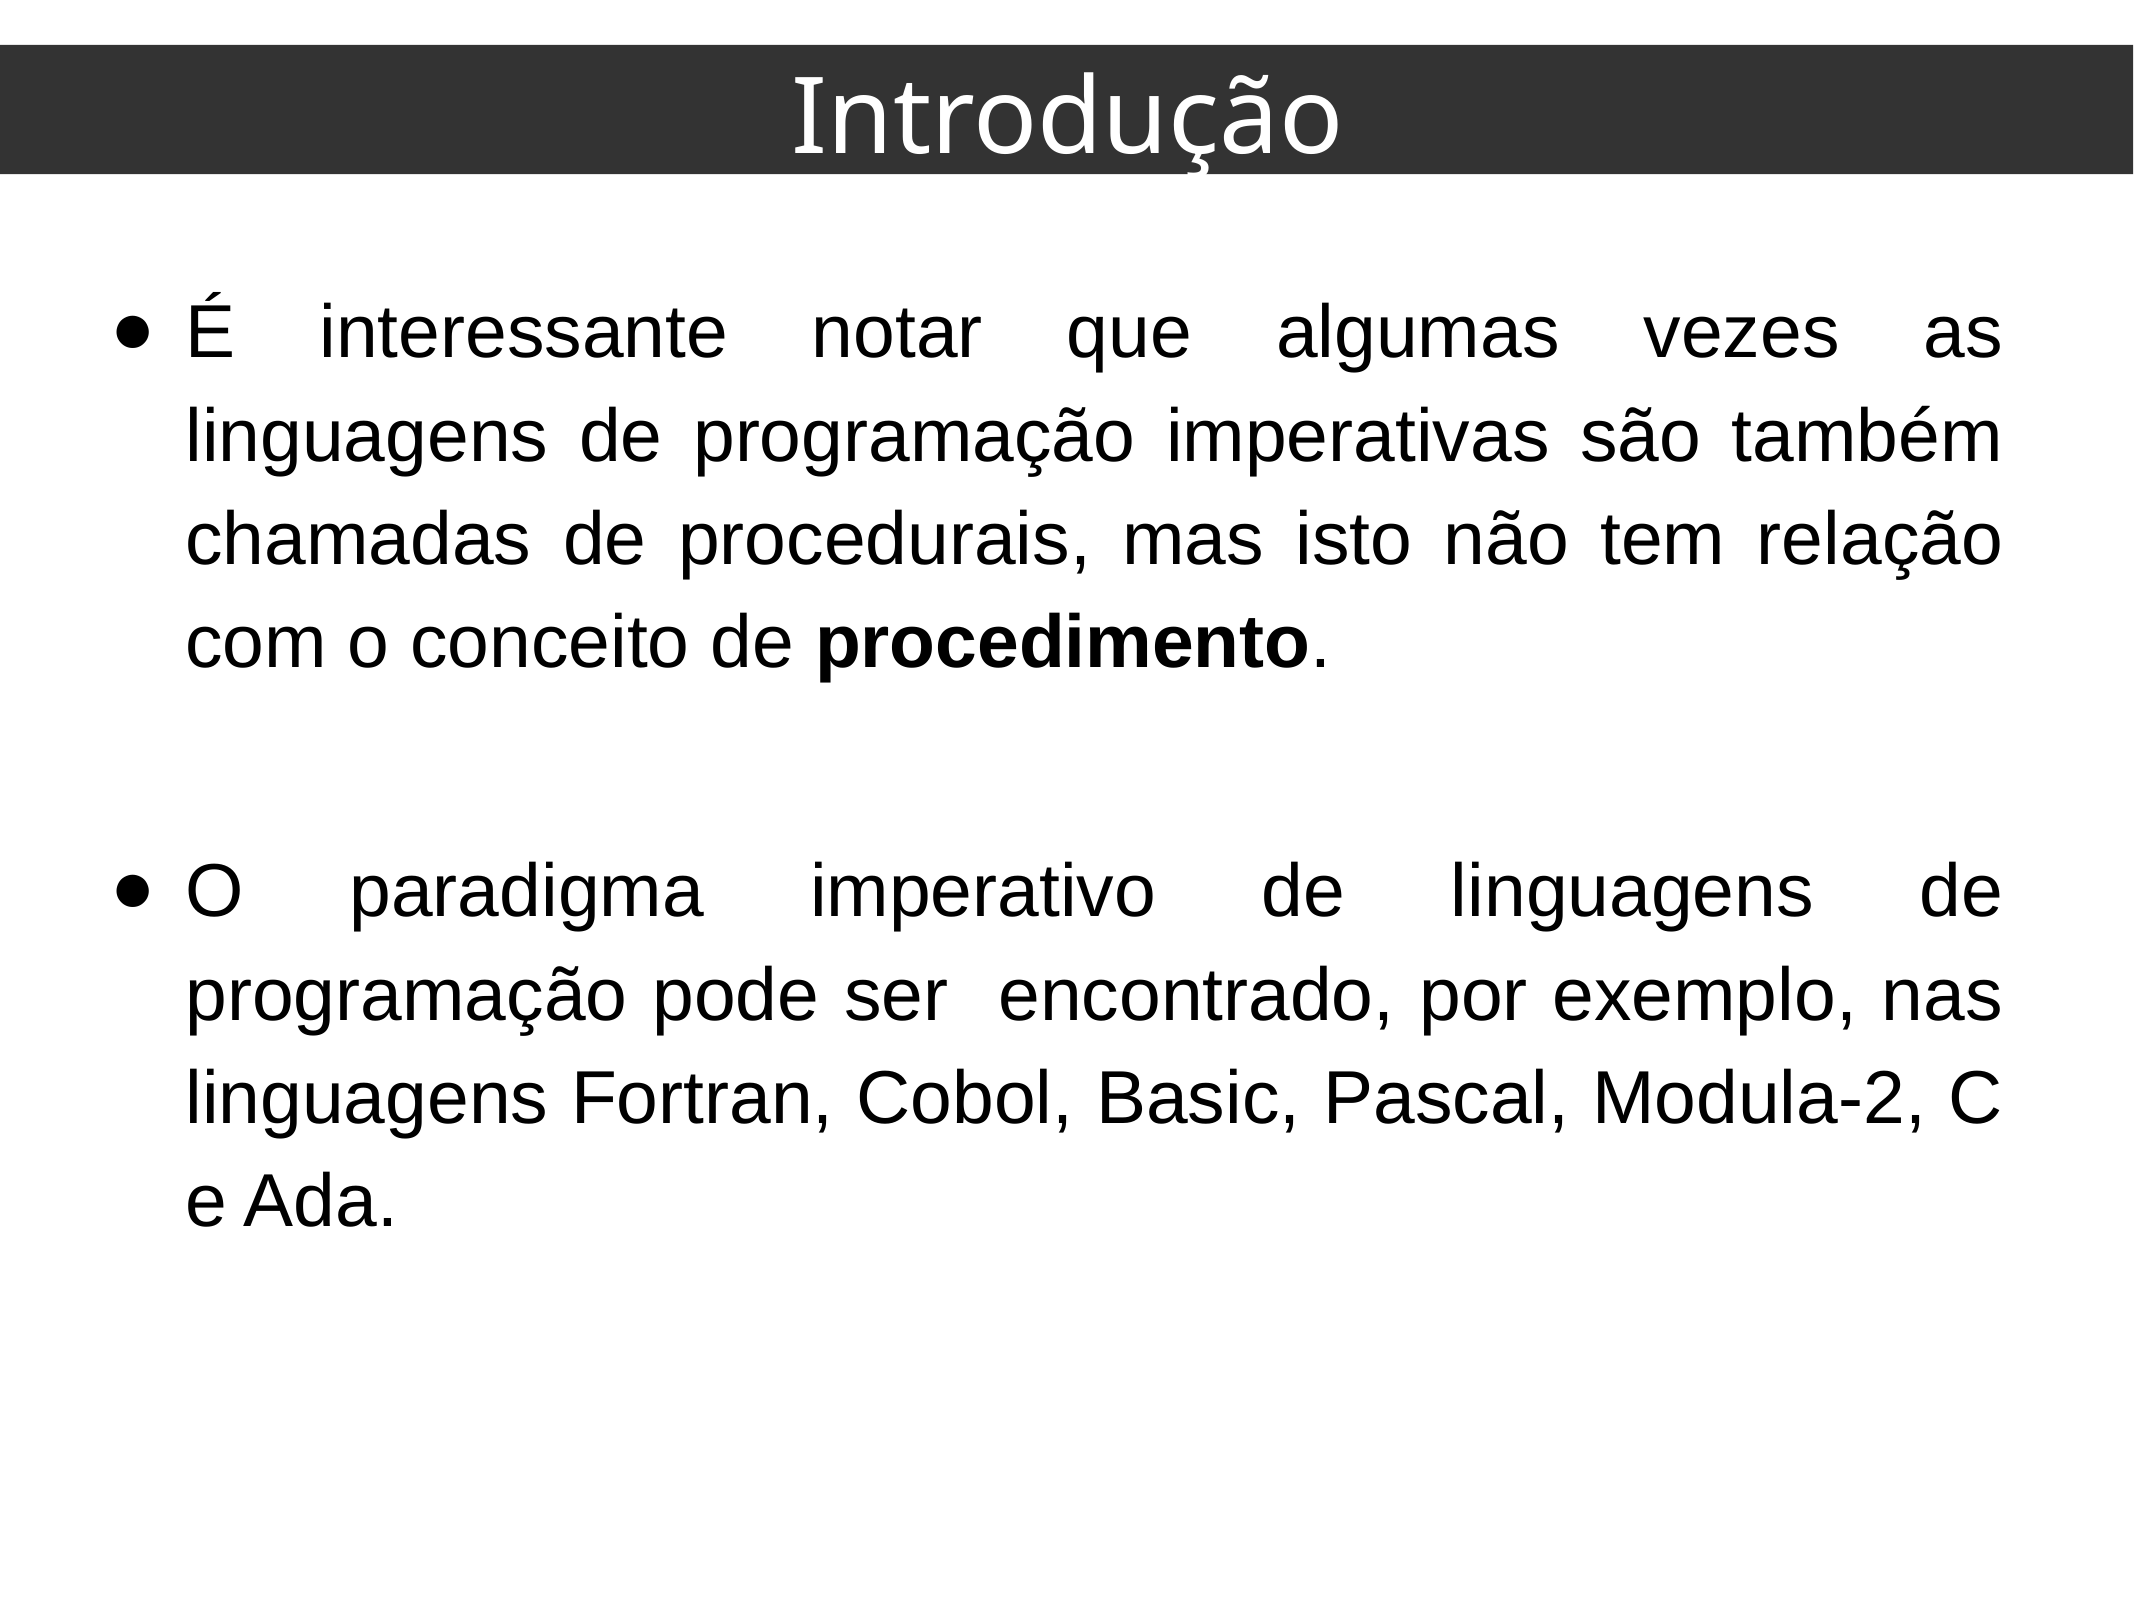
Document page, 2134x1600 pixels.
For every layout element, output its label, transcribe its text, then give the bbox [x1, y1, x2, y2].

text_box É interessante notar que algumas vezes as linguagens de programação imperativas são também chamadas de procedurais, mas isto não tem relação com o conceito de procedimento. O paradigma imperativo de linguagens de programação pode ser encontrado, por exemplo, nas linguagens Fortran, Cobol, Basic, Pascal, Modula-2, C e Ada. [110, 249, 2005, 1242]
text_box Introdução [0, 44, 2134, 175]
